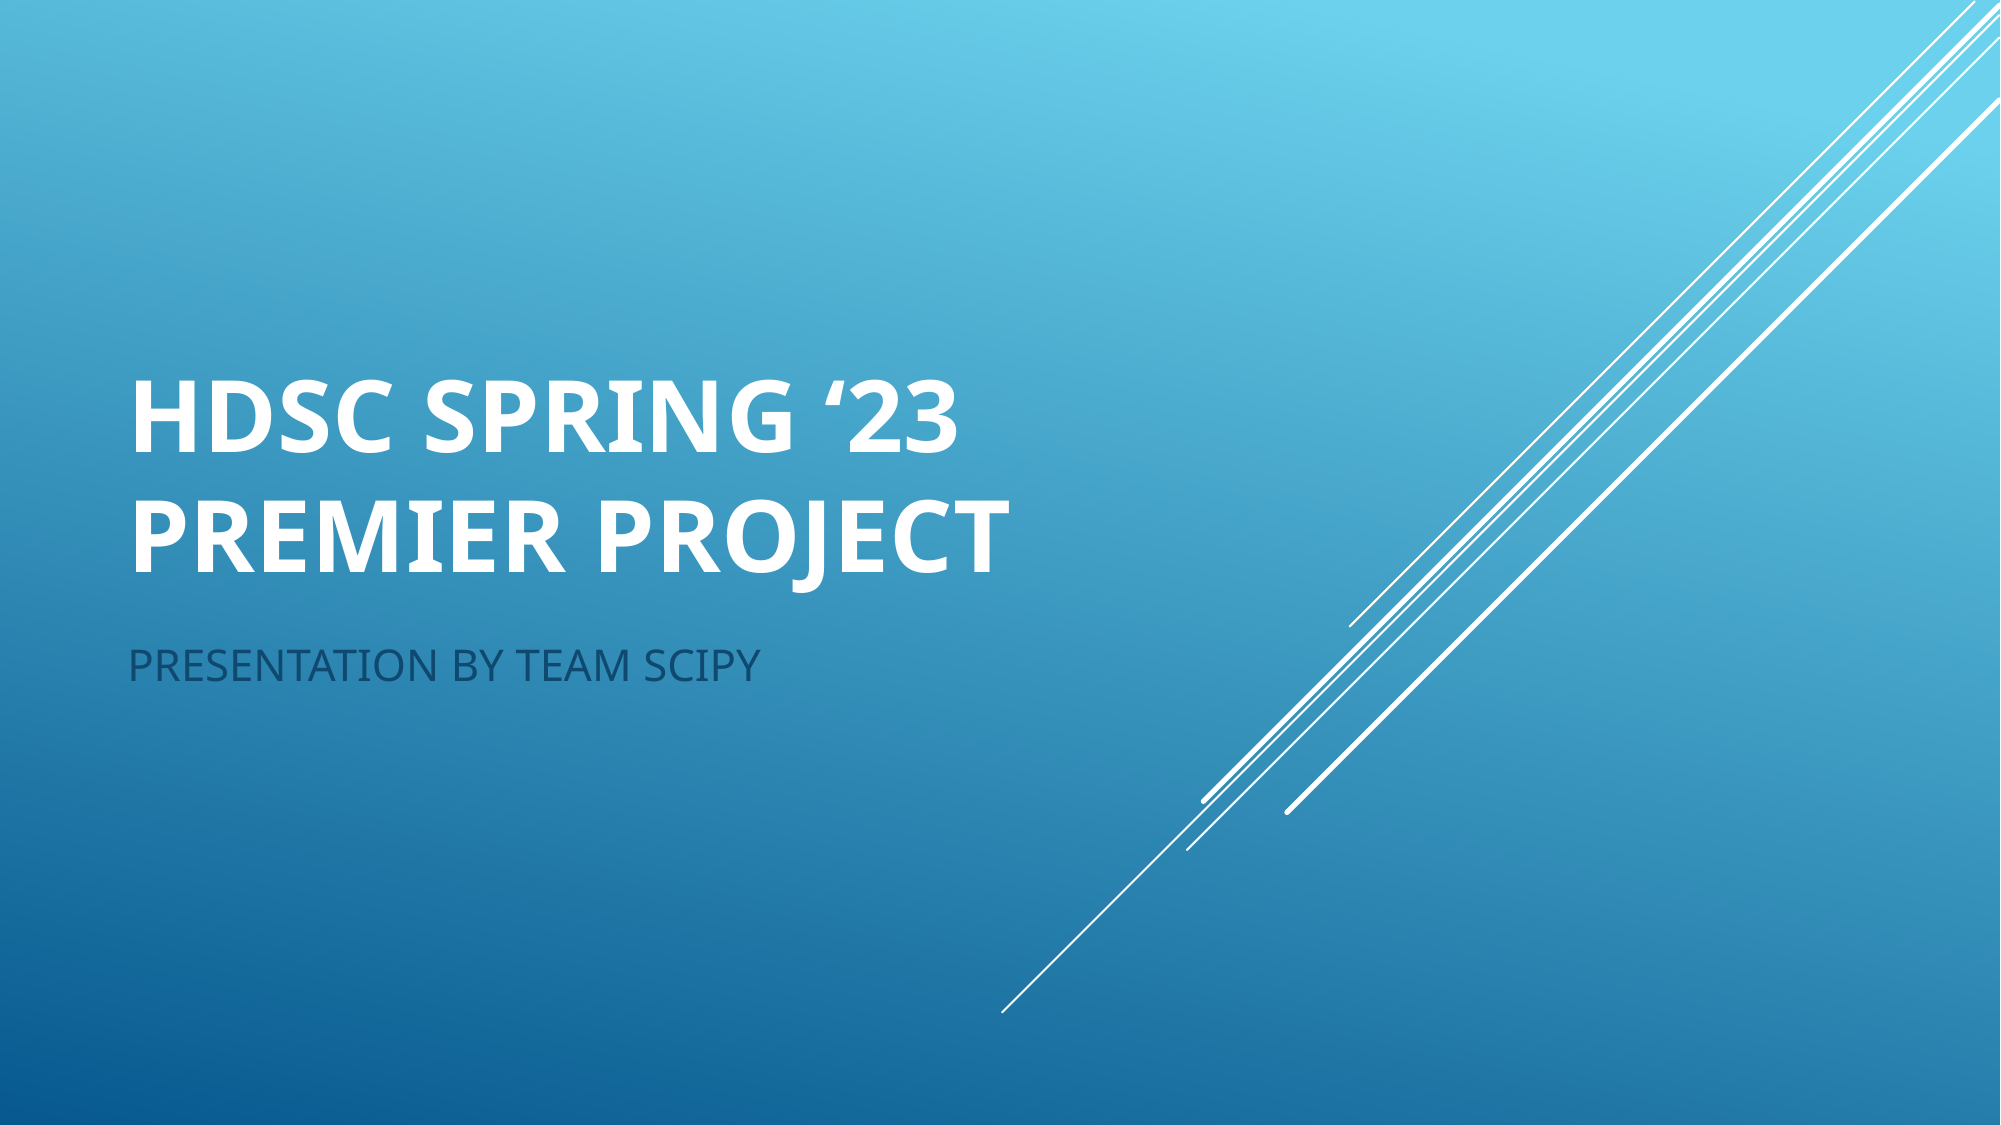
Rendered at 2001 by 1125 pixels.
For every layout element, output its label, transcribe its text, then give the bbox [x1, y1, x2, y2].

subtitle PRESENTATION BY TEAM SCIPY [112, 630, 1163, 950]
title HDSC SPRING ‘23 PREMIER PROJECT [112, 112, 1425, 600]
